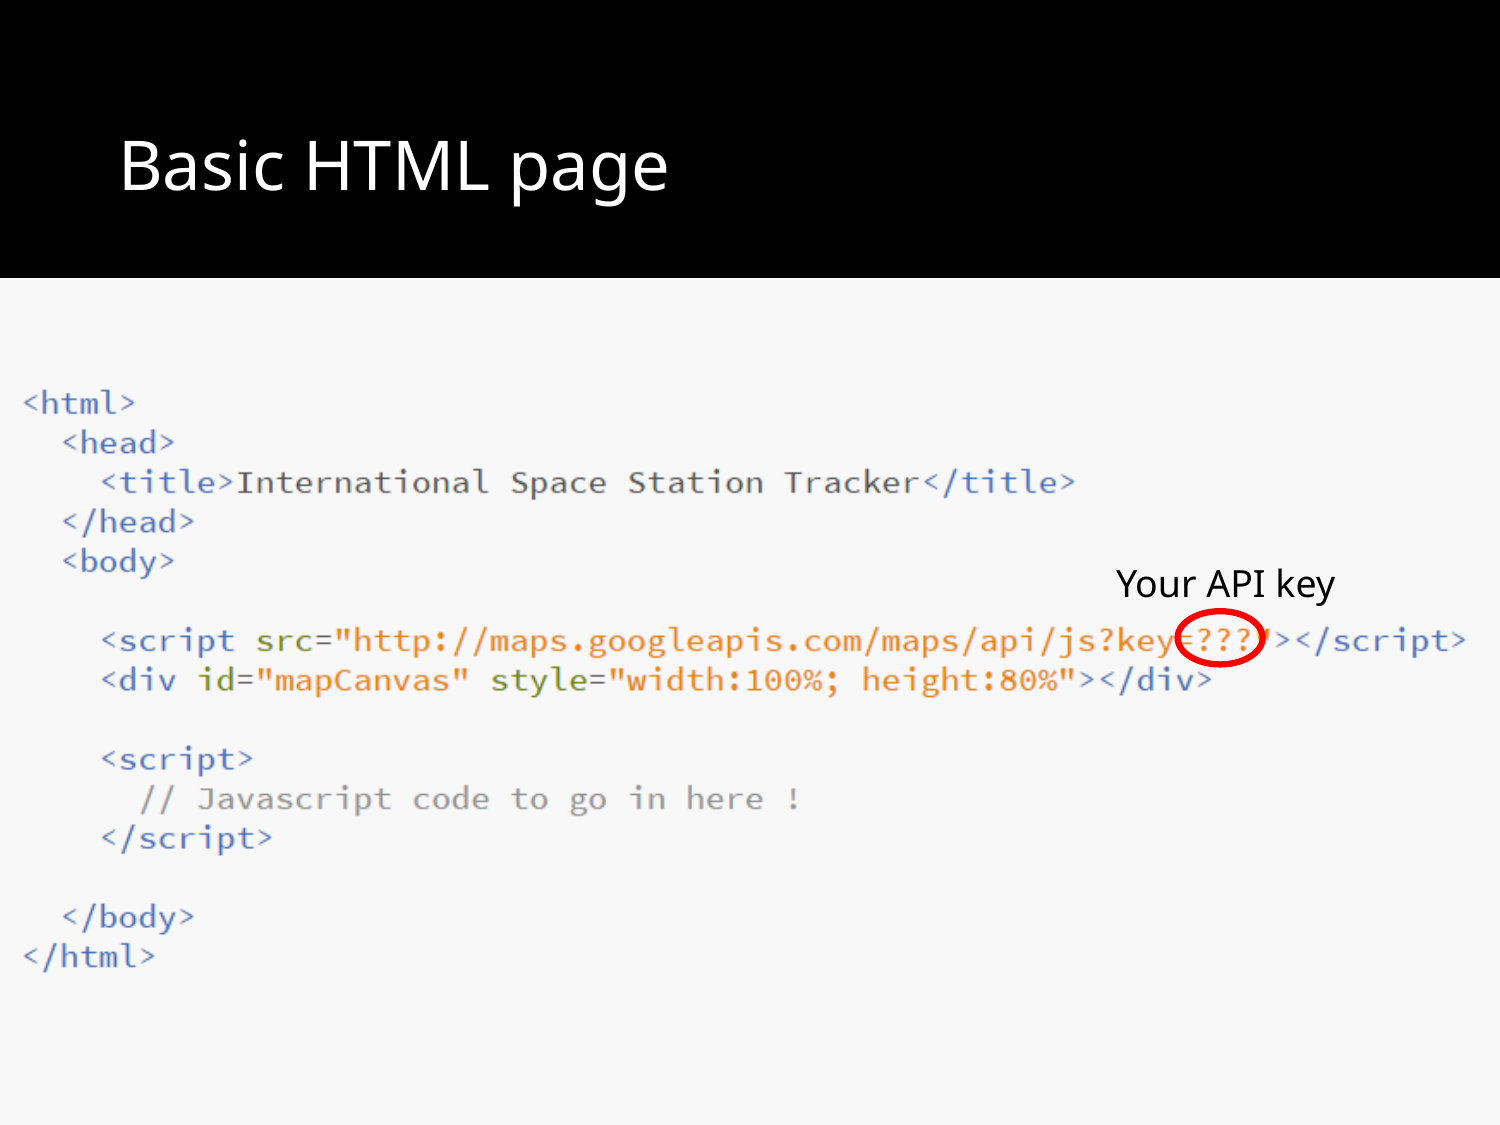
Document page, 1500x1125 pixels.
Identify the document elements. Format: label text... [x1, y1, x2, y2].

text_box [0, 278, 1500, 1125]
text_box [1097, 553, 1354, 665]
picture [12, 385, 1487, 995]
title Basic HTML page [103, 59, 1397, 278]
